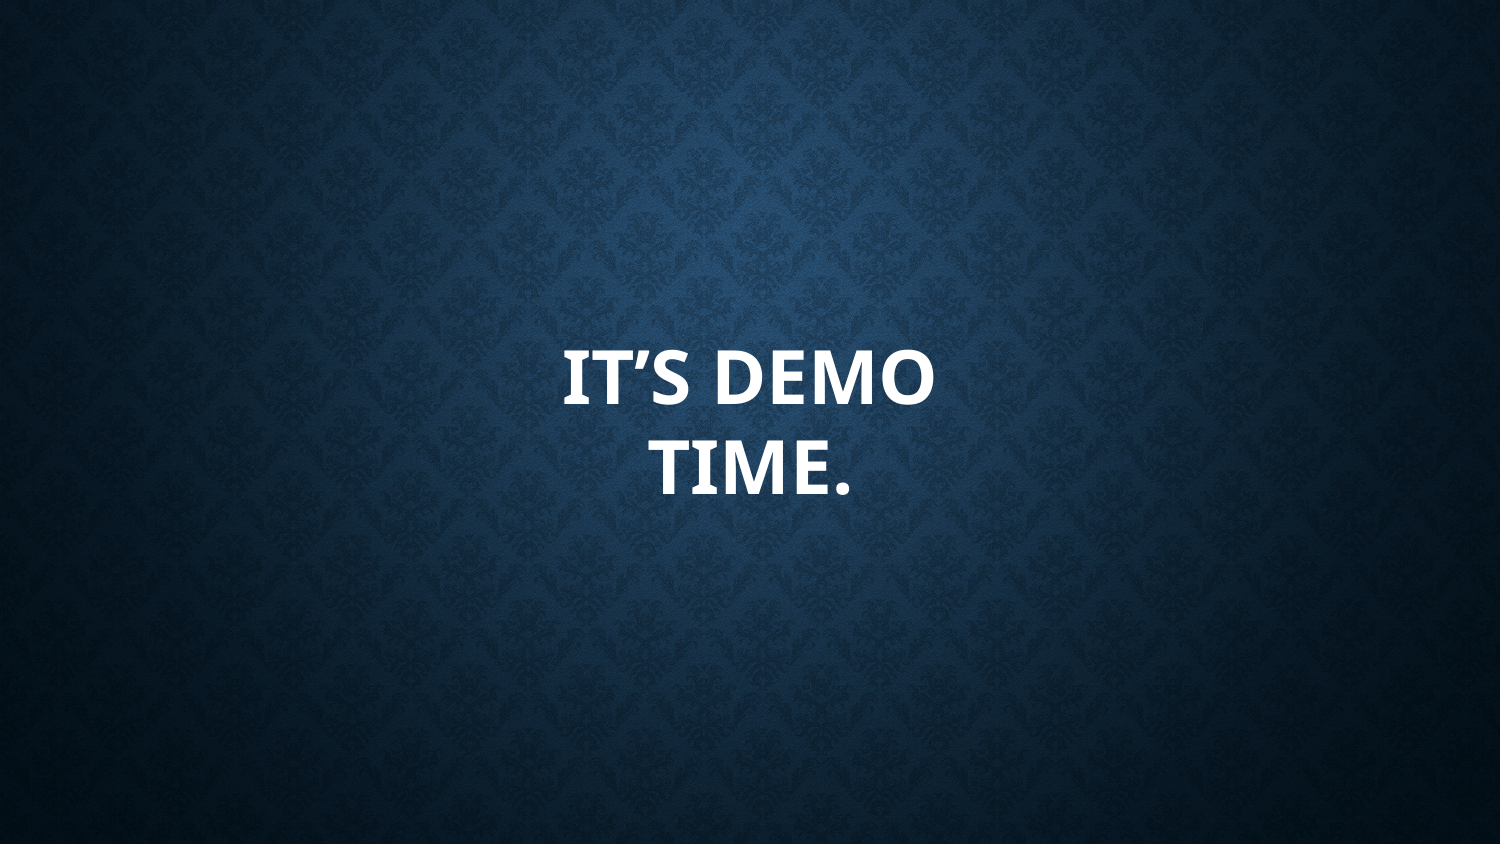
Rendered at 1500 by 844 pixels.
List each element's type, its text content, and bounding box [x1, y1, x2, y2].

title It’s demo time. [504, 327, 995, 510]
